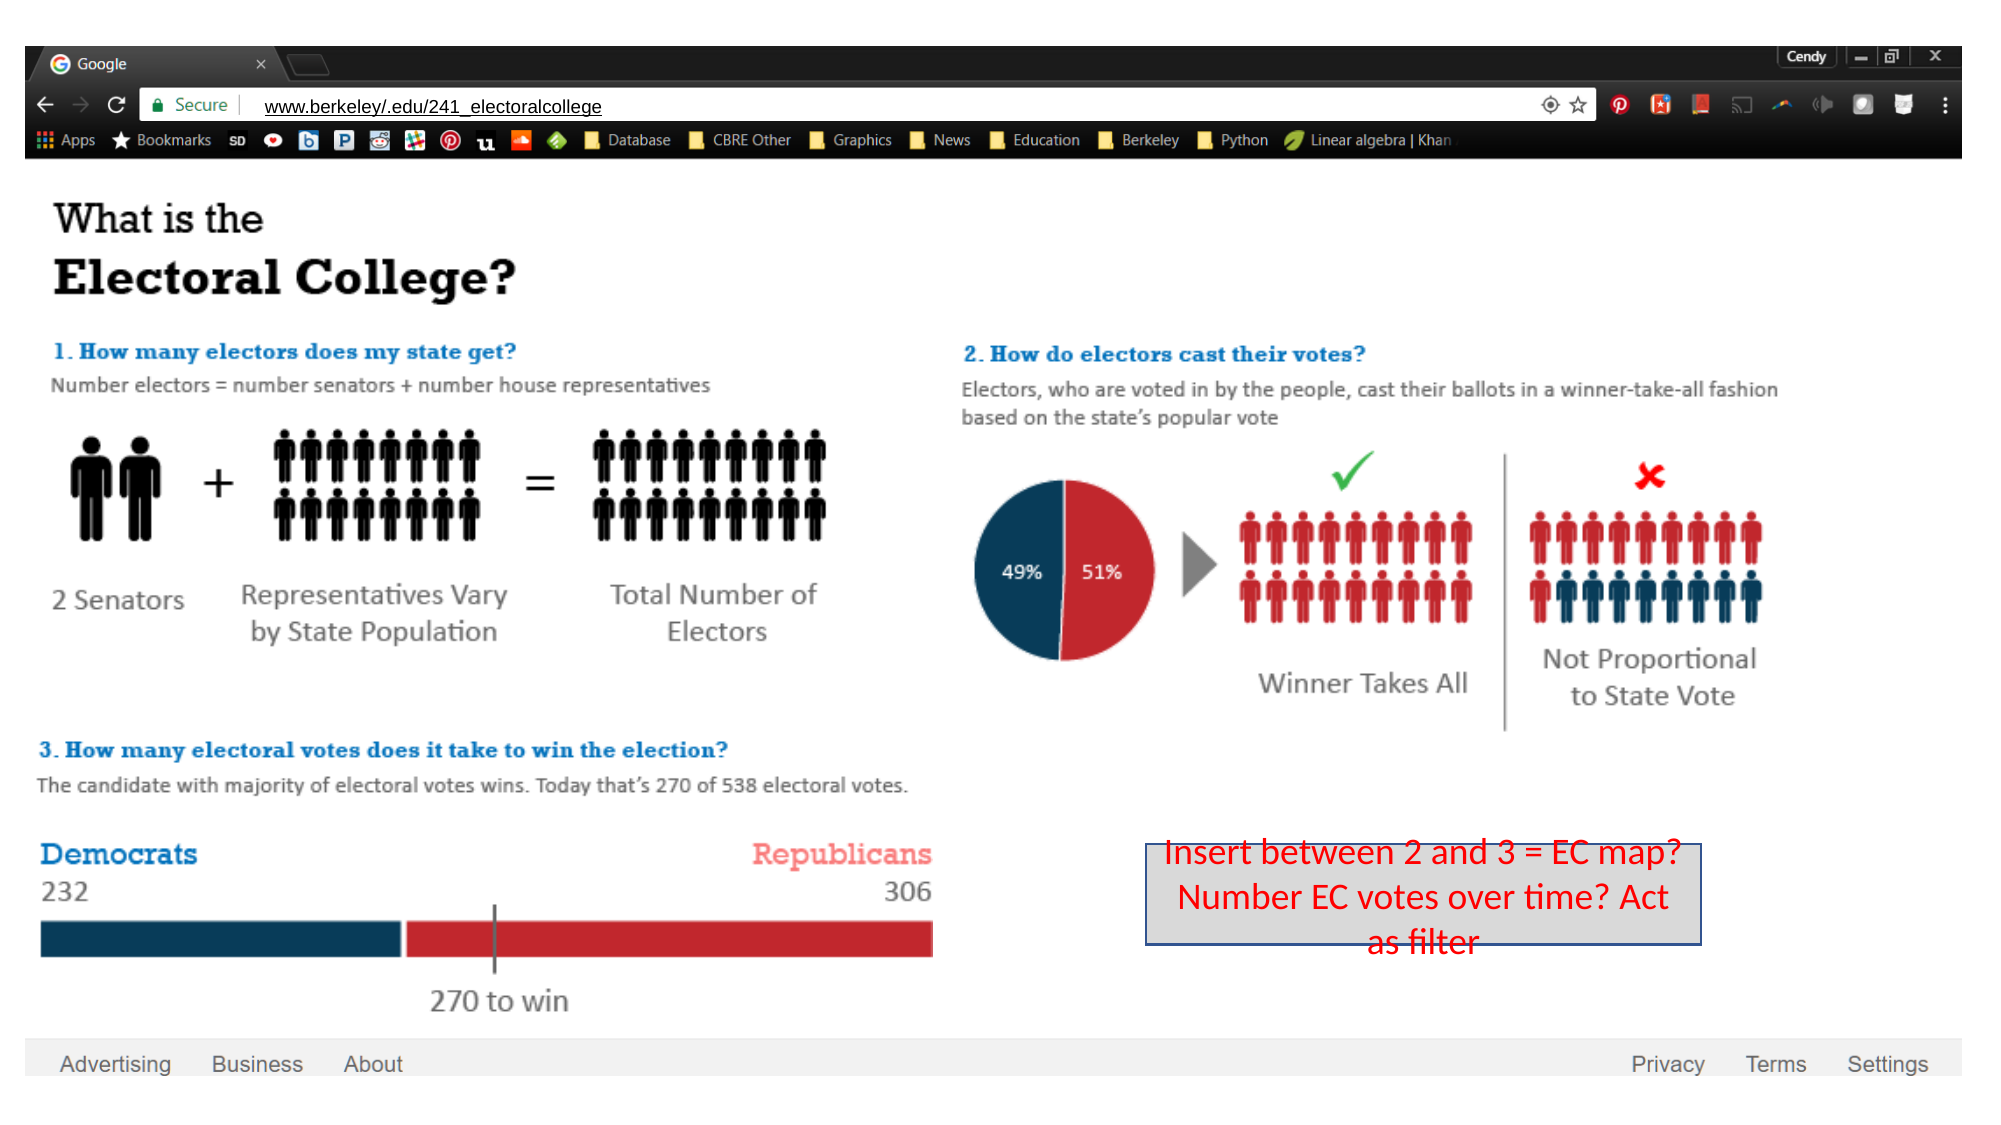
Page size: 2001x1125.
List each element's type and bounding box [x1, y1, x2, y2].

picture [960, 329, 1858, 800]
text_box [25, 46, 1962, 1076]
picture [36, 711, 933, 1019]
picture [50, 198, 947, 669]
